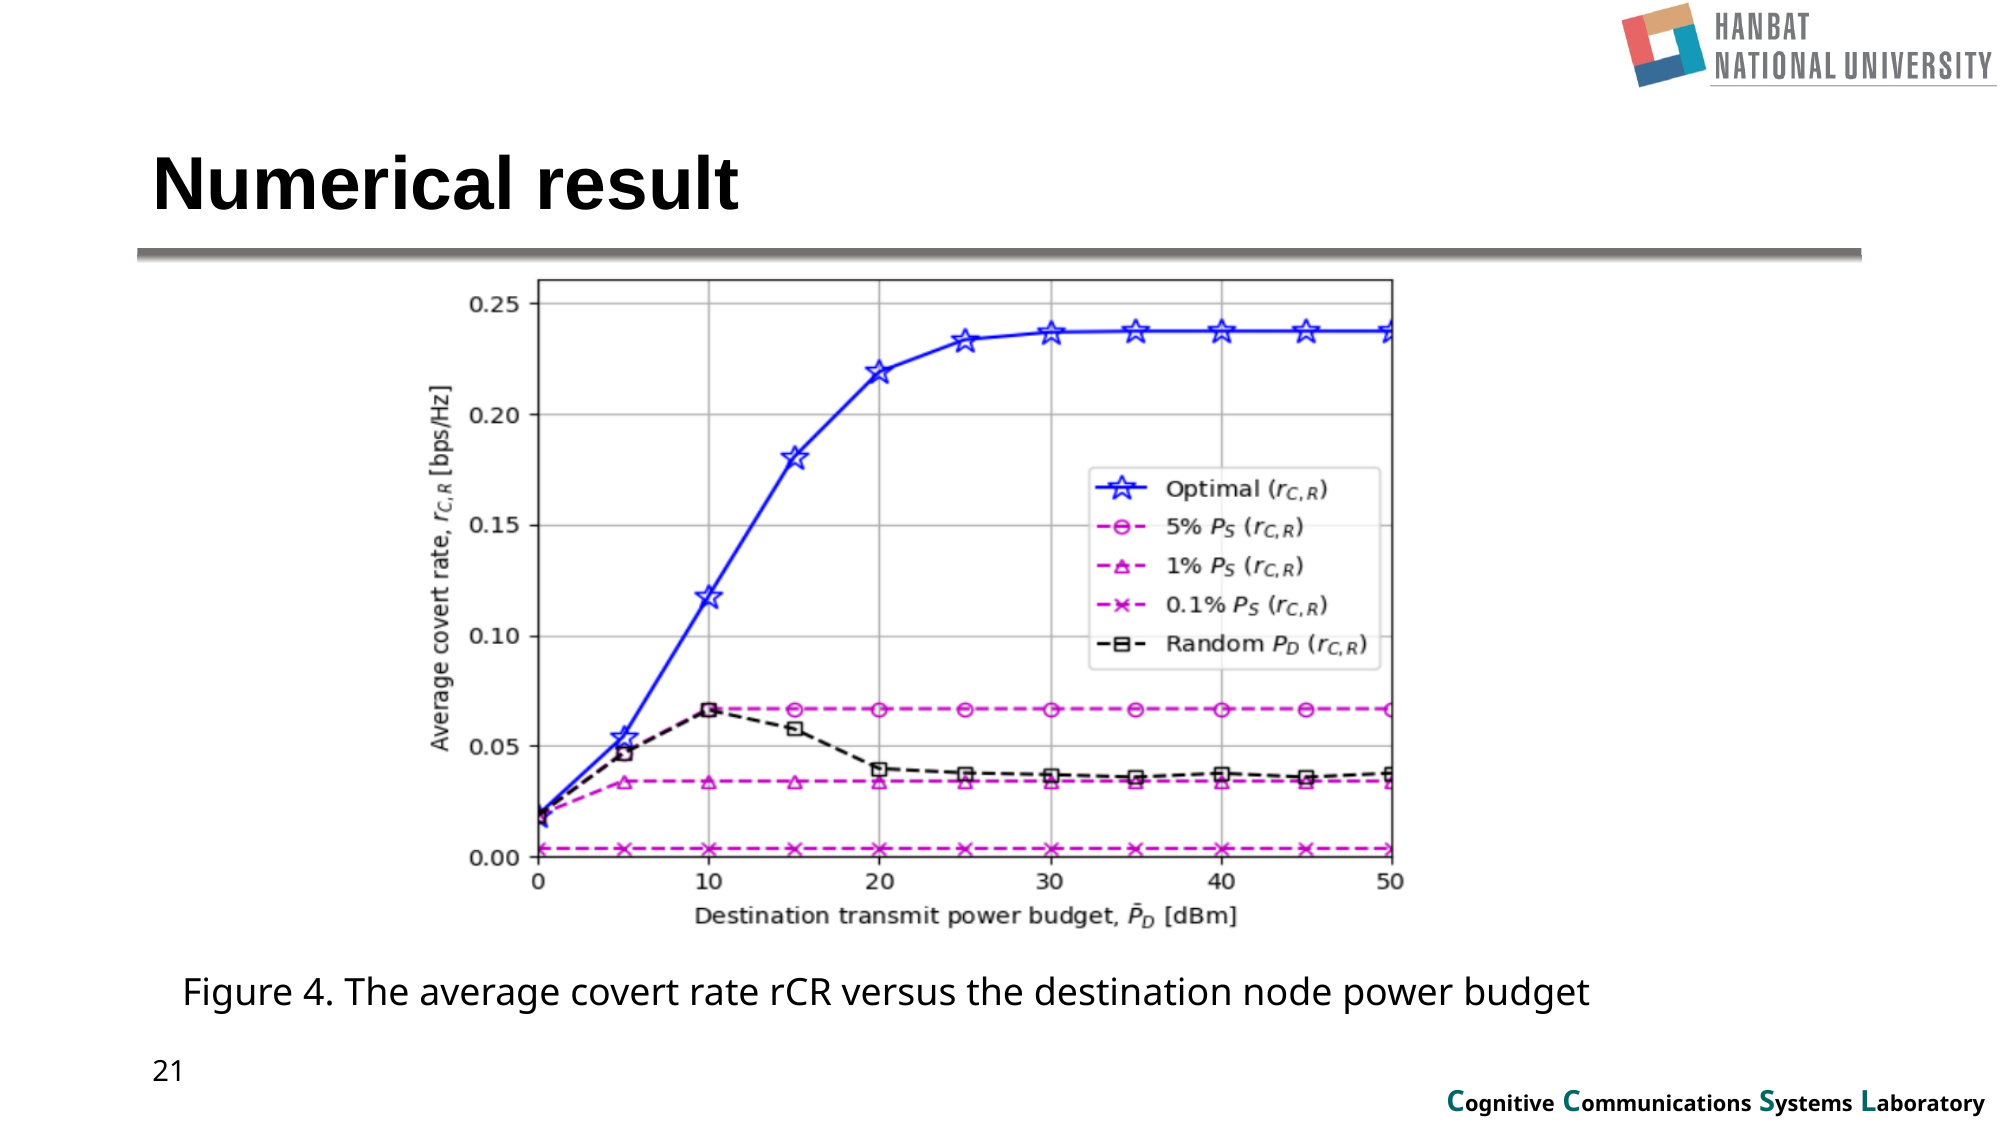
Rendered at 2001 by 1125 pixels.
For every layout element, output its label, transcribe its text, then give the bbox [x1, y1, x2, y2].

slide_number 21 [137, 1042, 357, 1103]
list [356, 263, 1525, 937]
title Numerical result [137, 129, 1863, 242]
picture [1621, 2, 1998, 90]
